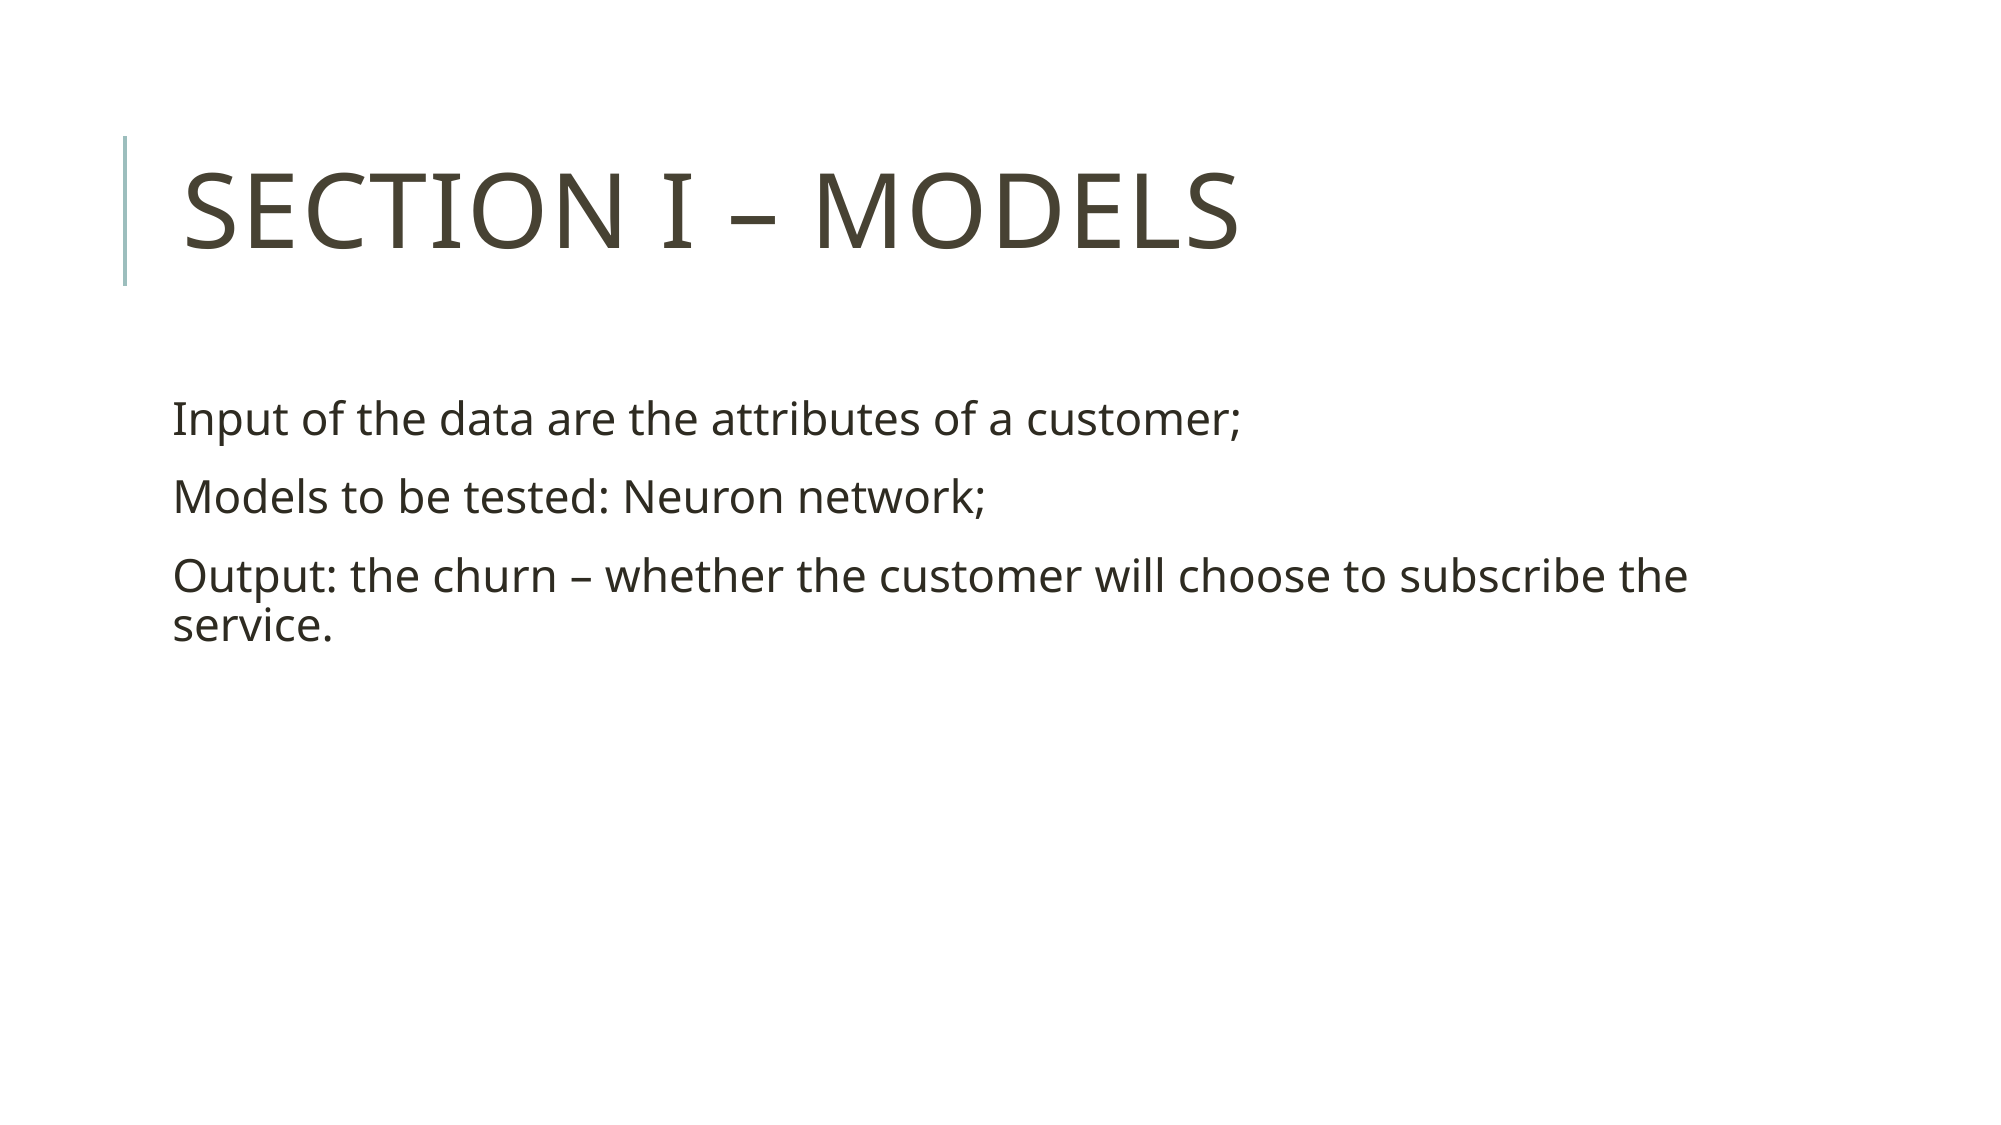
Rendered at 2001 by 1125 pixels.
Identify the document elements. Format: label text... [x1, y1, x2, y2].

title Section I – Models [168, 96, 1763, 342]
list Input of the data are the attributes of a customer; Models to be tested: Neuron network; Output: the churn – whether the customer will choose to subscribe the service. [149, 388, 1850, 950]
